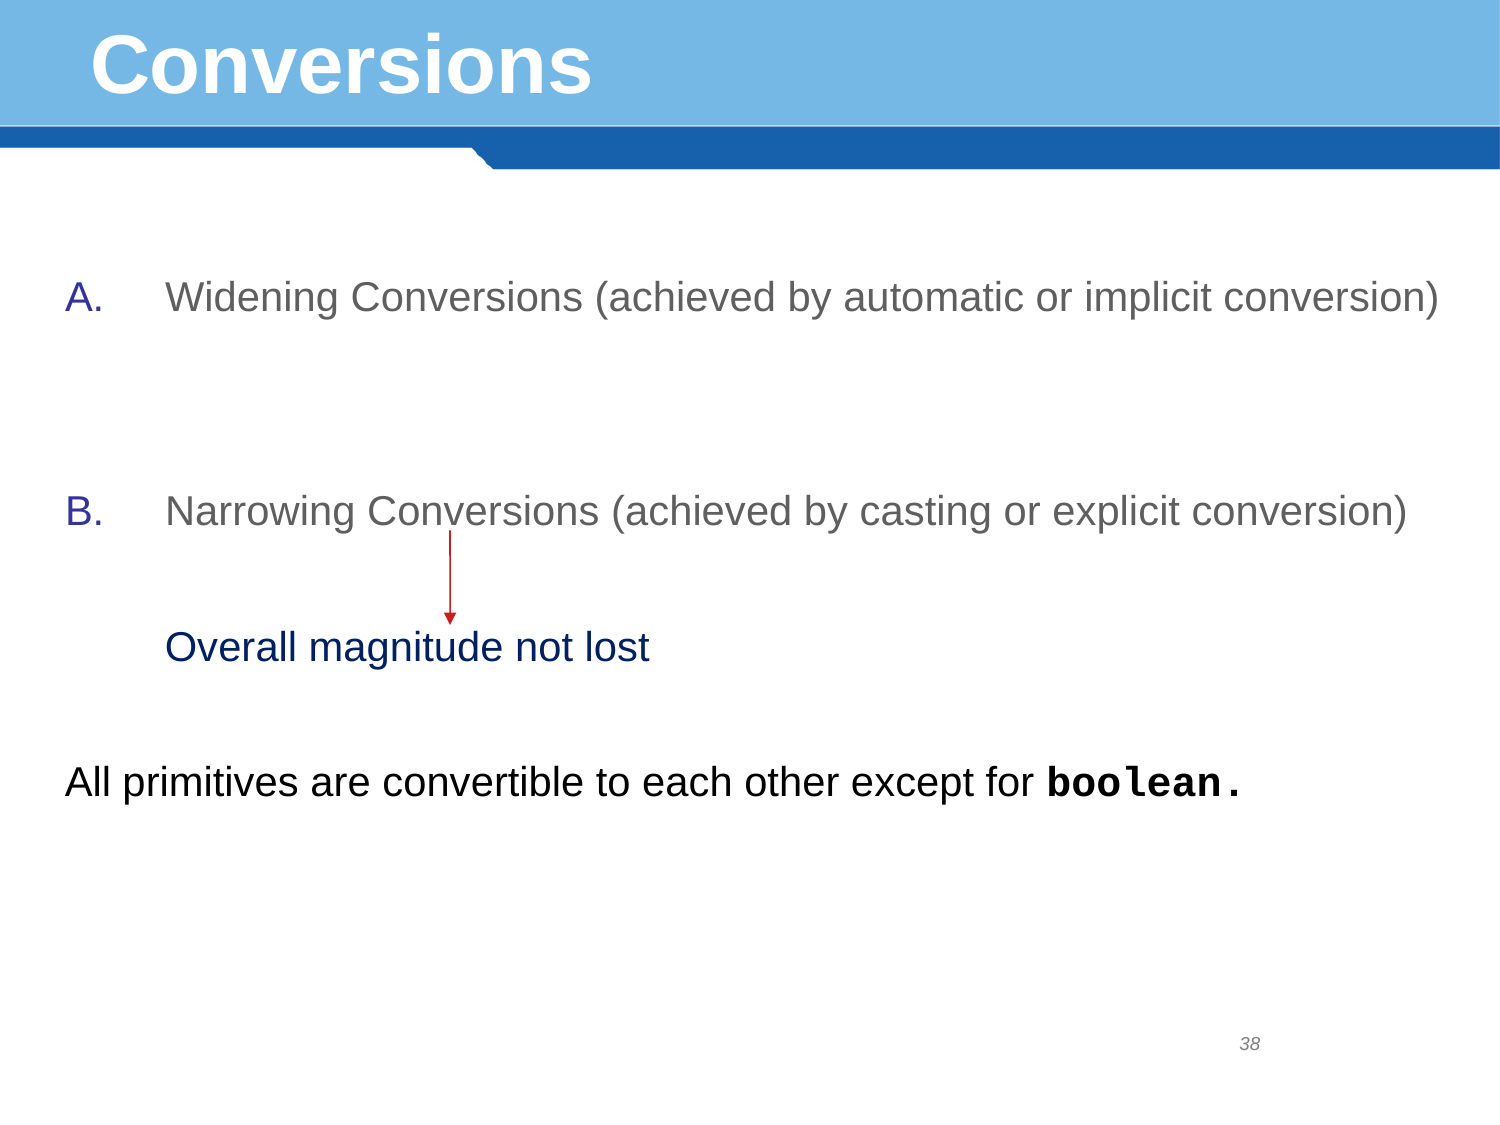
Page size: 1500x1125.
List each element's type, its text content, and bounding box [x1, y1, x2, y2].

text_box Overall magnitude not lost [149, 612, 866, 678]
picture [0, 0, 1500, 188]
title Conversions [74, 12, 1357, 108]
slide_number 38 [1074, 1024, 1426, 1103]
list Widening Conversions (achieved by automatic or implicit conversion) Narrowing Conversions (achieved by casting or explicit conversion) [49, 199, 1476, 801]
text_box All primitives are convertible to each other except for boolean. [49, 746, 1400, 812]
